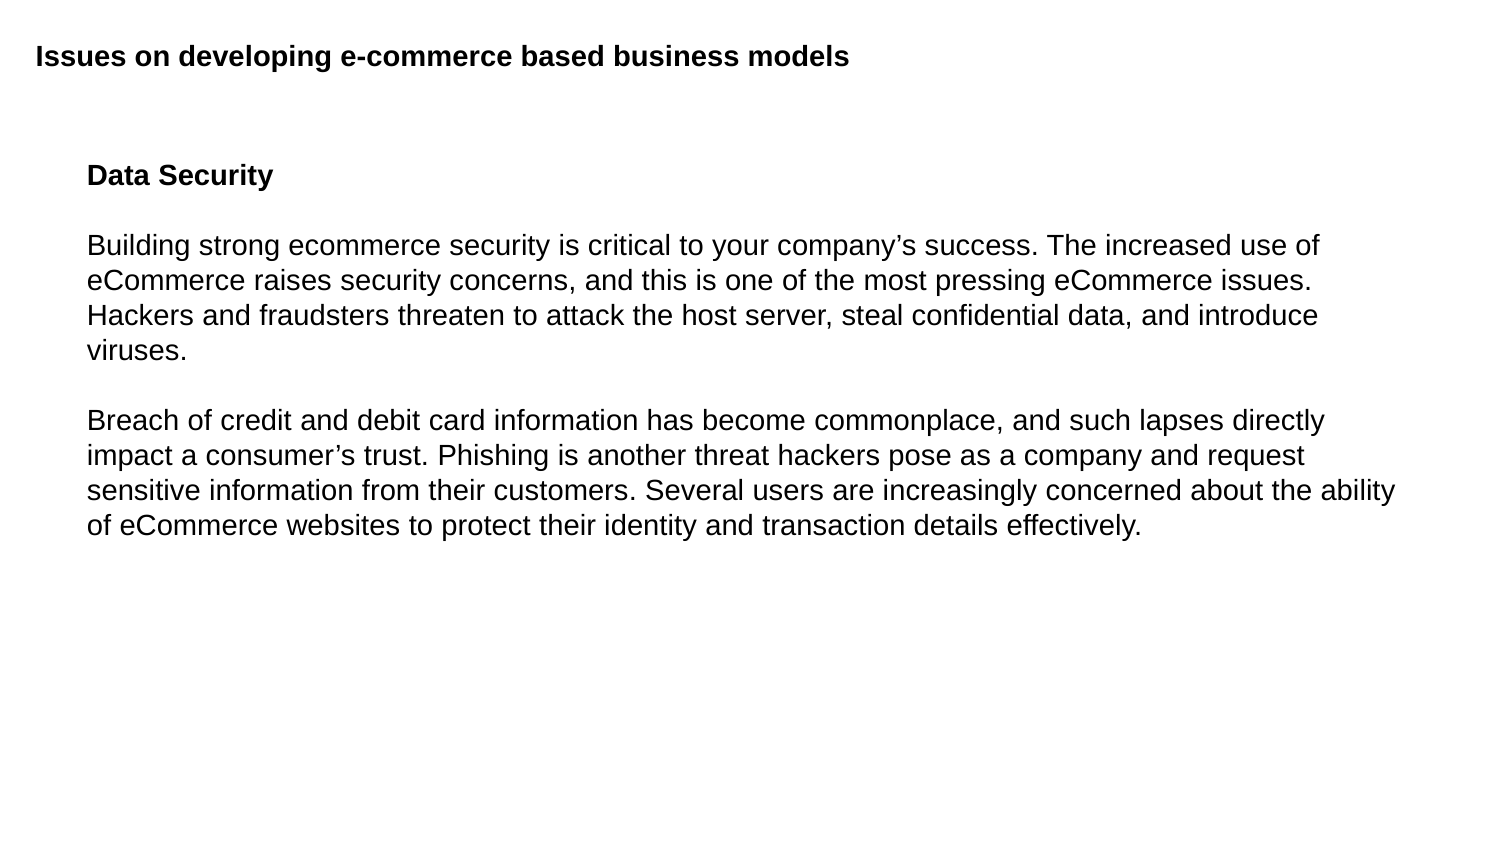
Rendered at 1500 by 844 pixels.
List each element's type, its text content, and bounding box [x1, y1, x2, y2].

text_box Issues on developing e-commerce based business models [0, 29, 1045, 80]
text_box Data Security Building strong ecommerce security is critical to your company’s success. The increased use of eCommerce raises security concerns, and this is one of the most pressing eCommerce issues. Hackers and fraudsters threaten to attack the host server, steal confidential data, and introduce viruses. Breach of credit and debit card information has become commonplace, and such lapses directly impact a consumer’s trust. Phishing is another threat hackers pose as a company and request sensitive information from their customers. Several users are increasingly concerned about the ability of eCommerce websites to protect their identity and transaction details effectively. [72, 149, 1418, 549]
